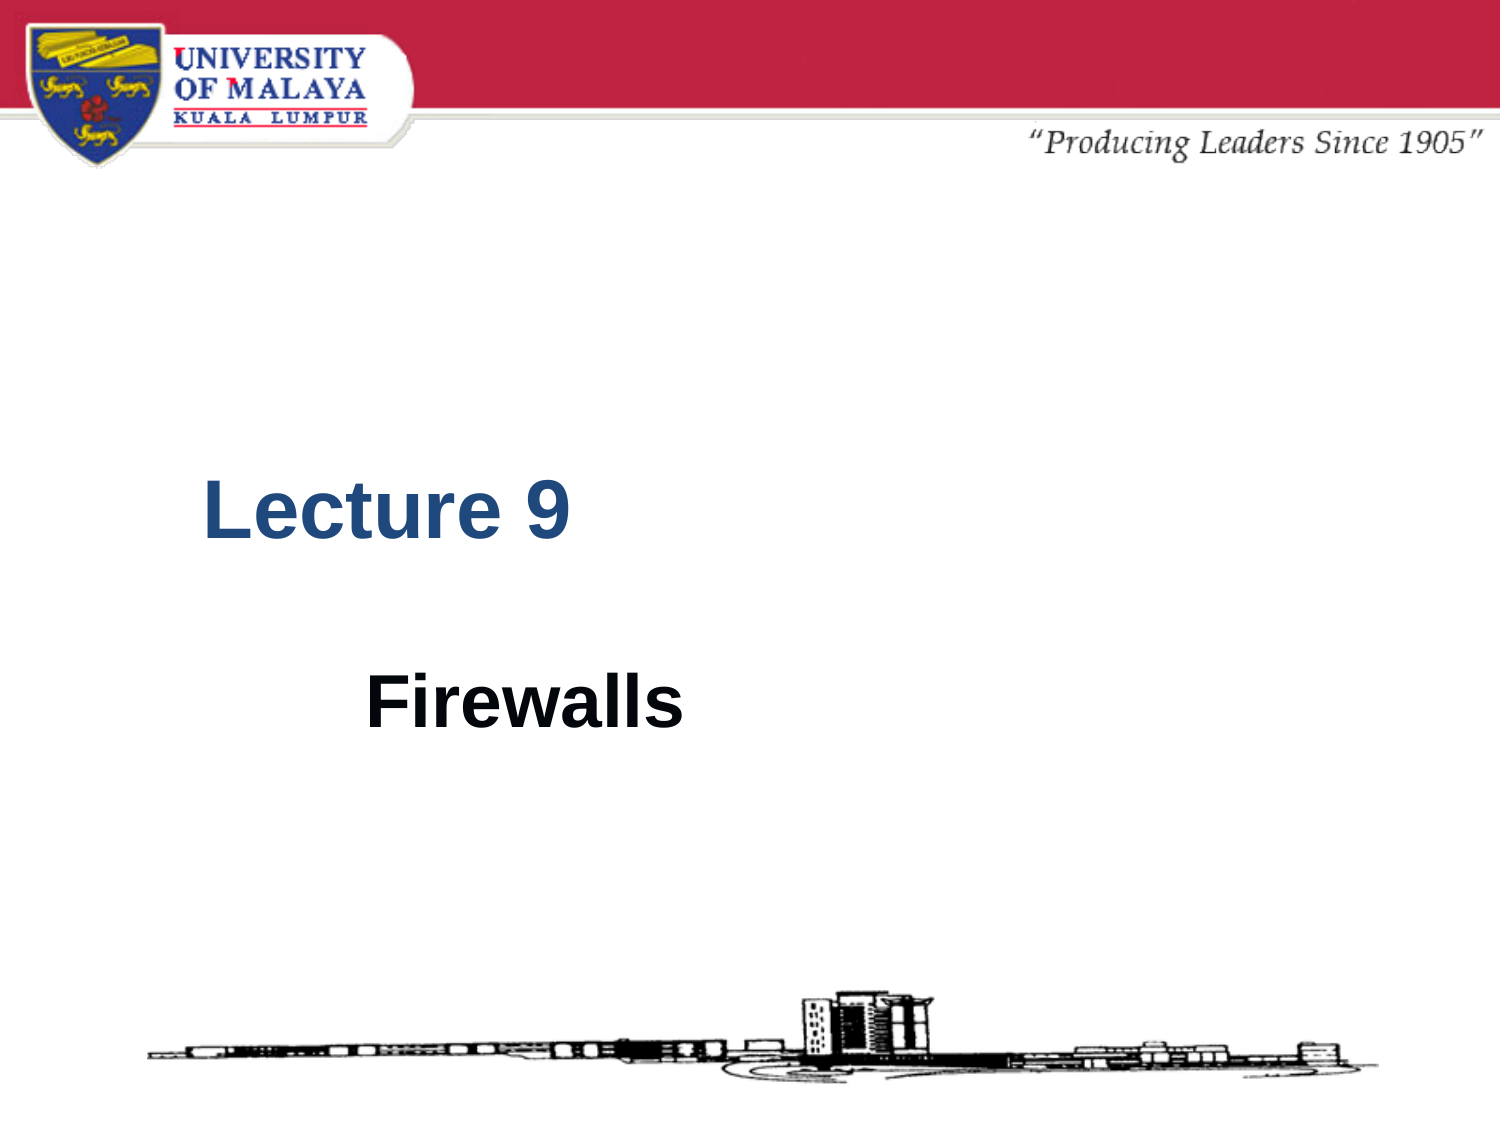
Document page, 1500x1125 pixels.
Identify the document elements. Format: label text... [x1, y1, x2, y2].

picture [0, 0, 1500, 169]
title Lecture 9 [187, 374, 1463, 563]
picture [147, 989, 1379, 1106]
subtitle Firewalls [349, 645, 1401, 933]
